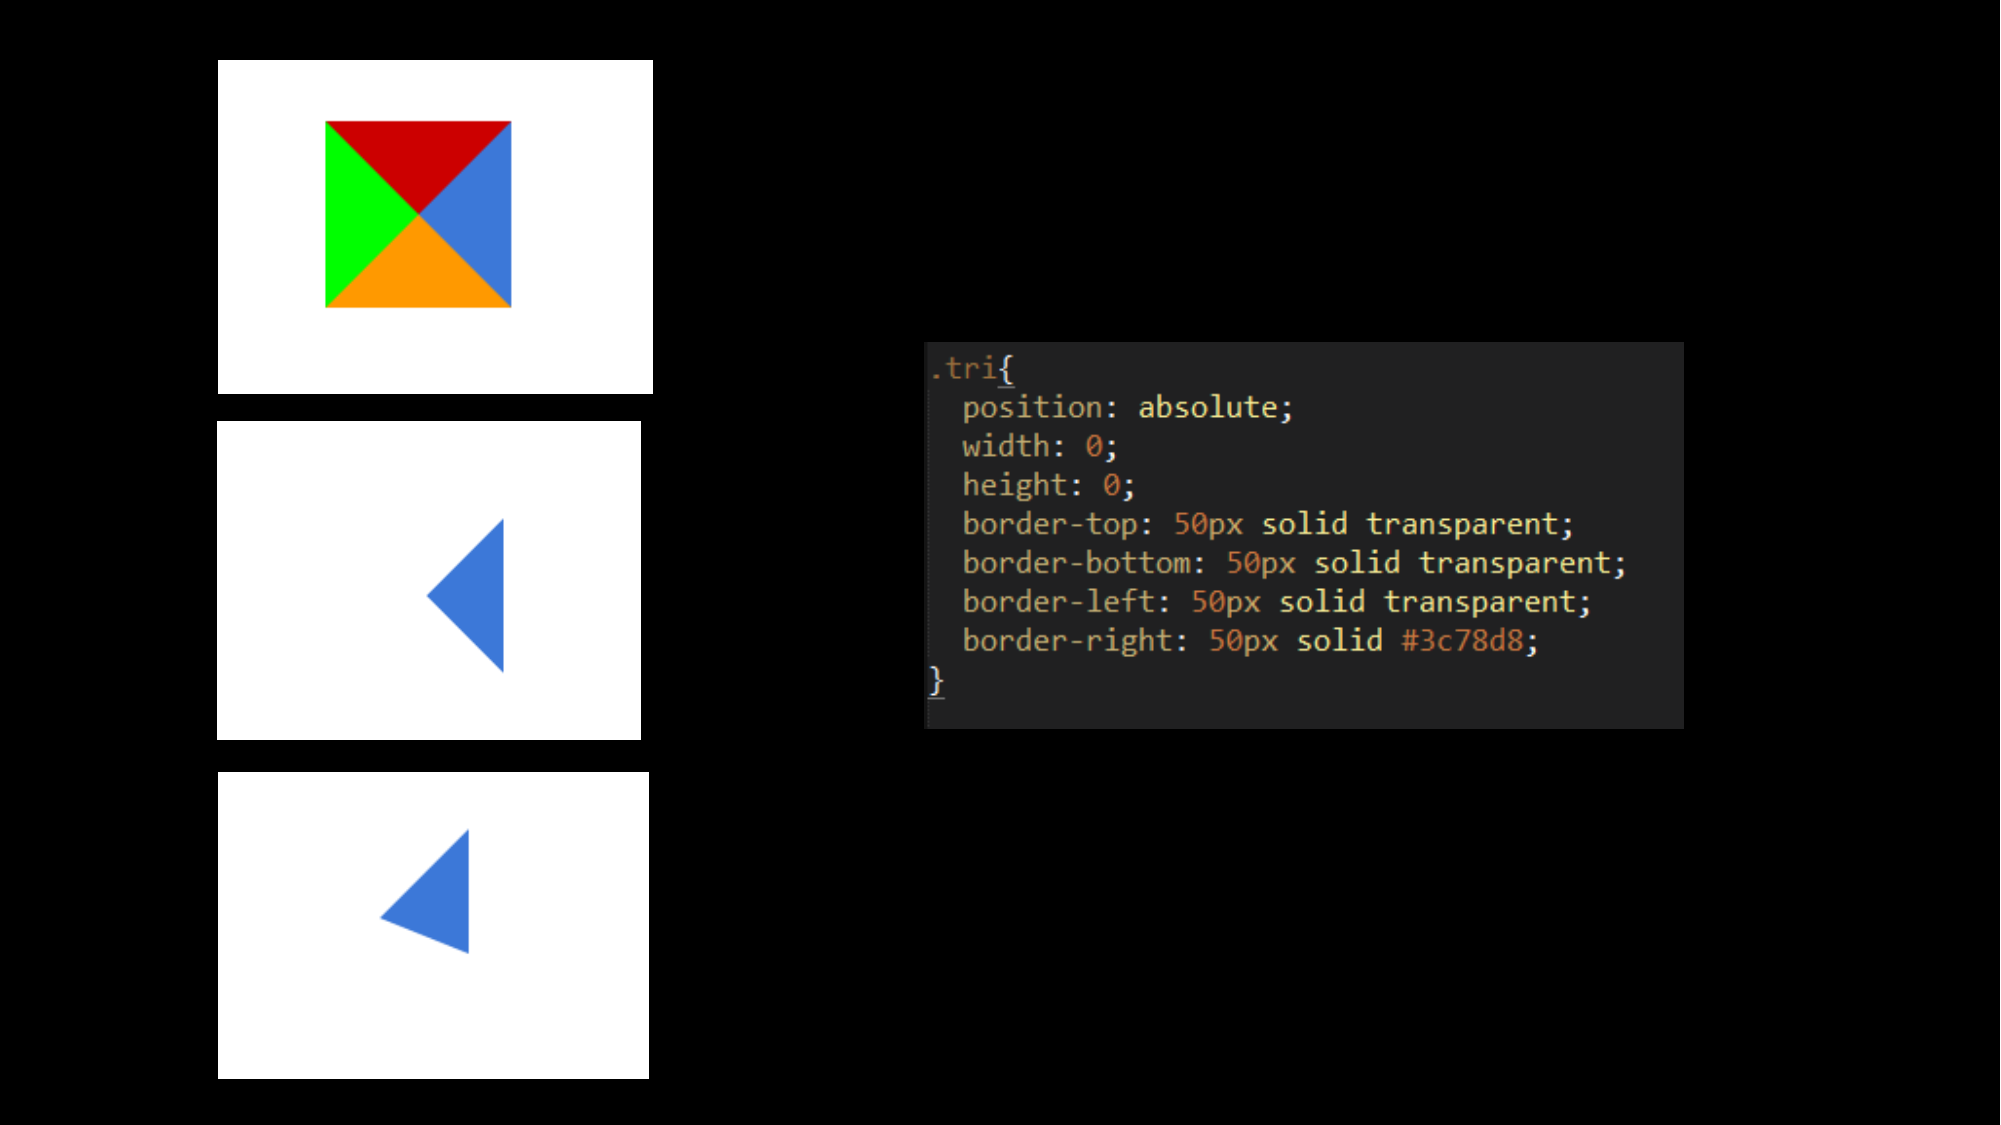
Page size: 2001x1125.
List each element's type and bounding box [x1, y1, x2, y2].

picture [217, 60, 653, 394]
picture [924, 342, 1684, 730]
picture [218, 772, 649, 1079]
picture [217, 421, 641, 740]
